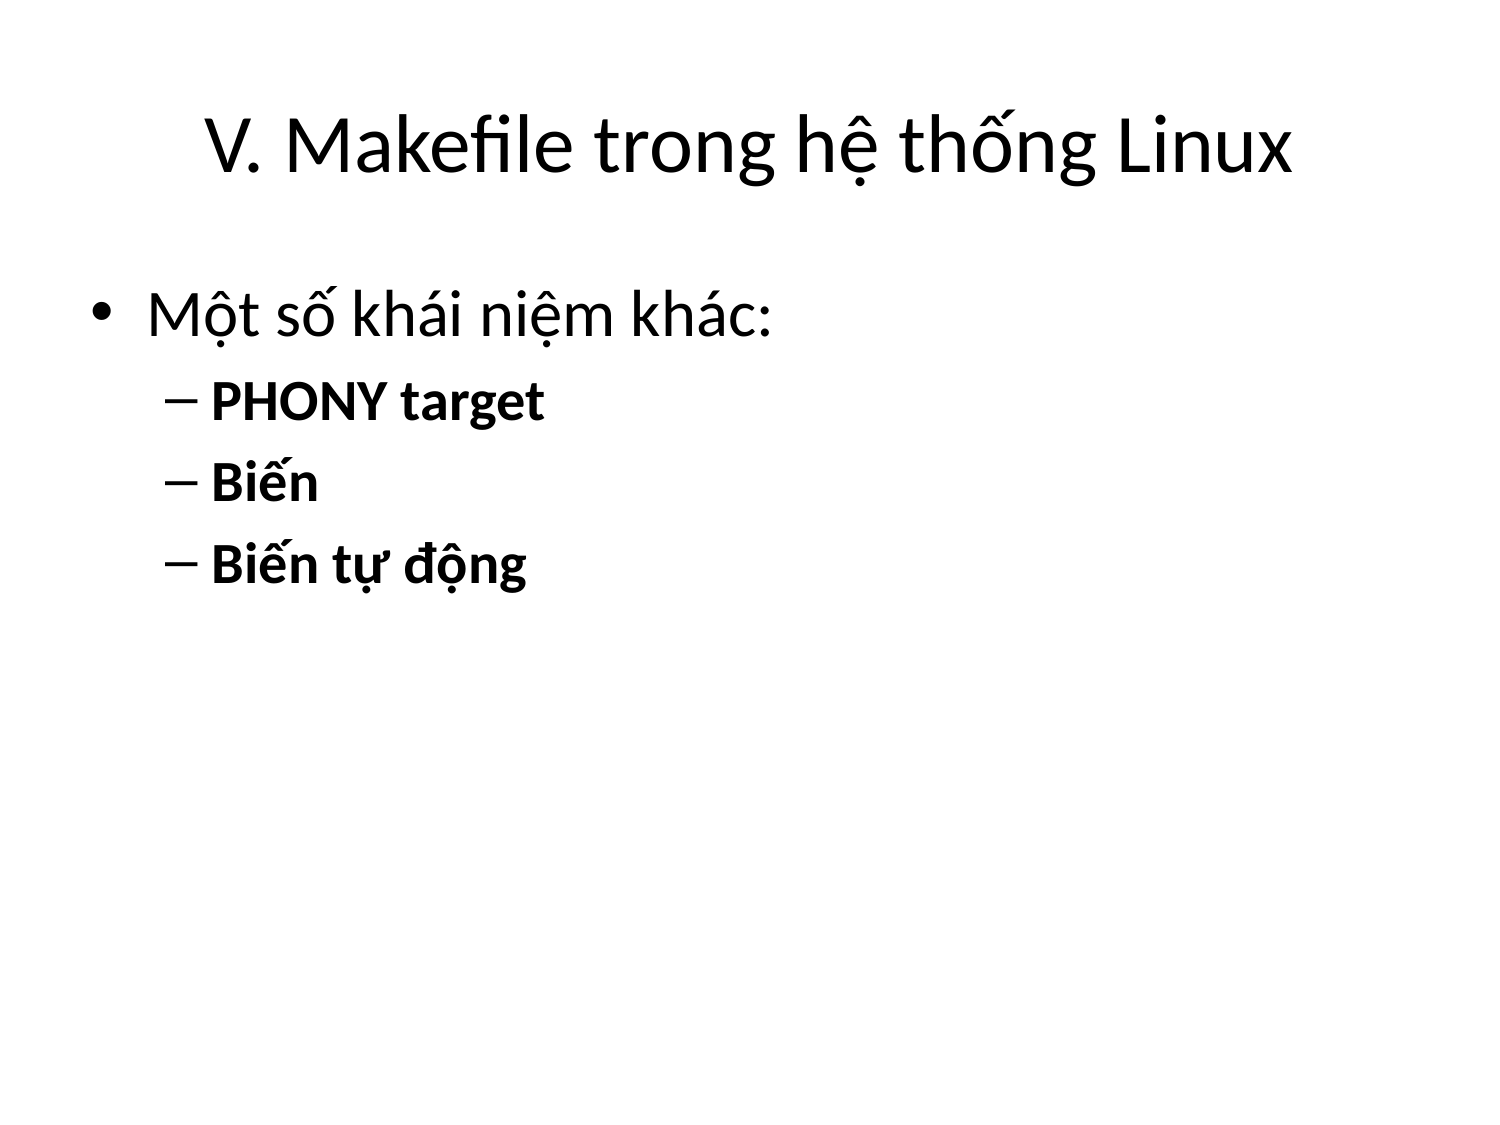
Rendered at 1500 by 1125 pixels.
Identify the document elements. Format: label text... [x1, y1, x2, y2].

title V. Makefile trong hệ thống Linux [75, 45, 1425, 233]
list Một số khái niệm khác: PHONY target Biến Biến tự động [75, 262, 1425, 1005]
